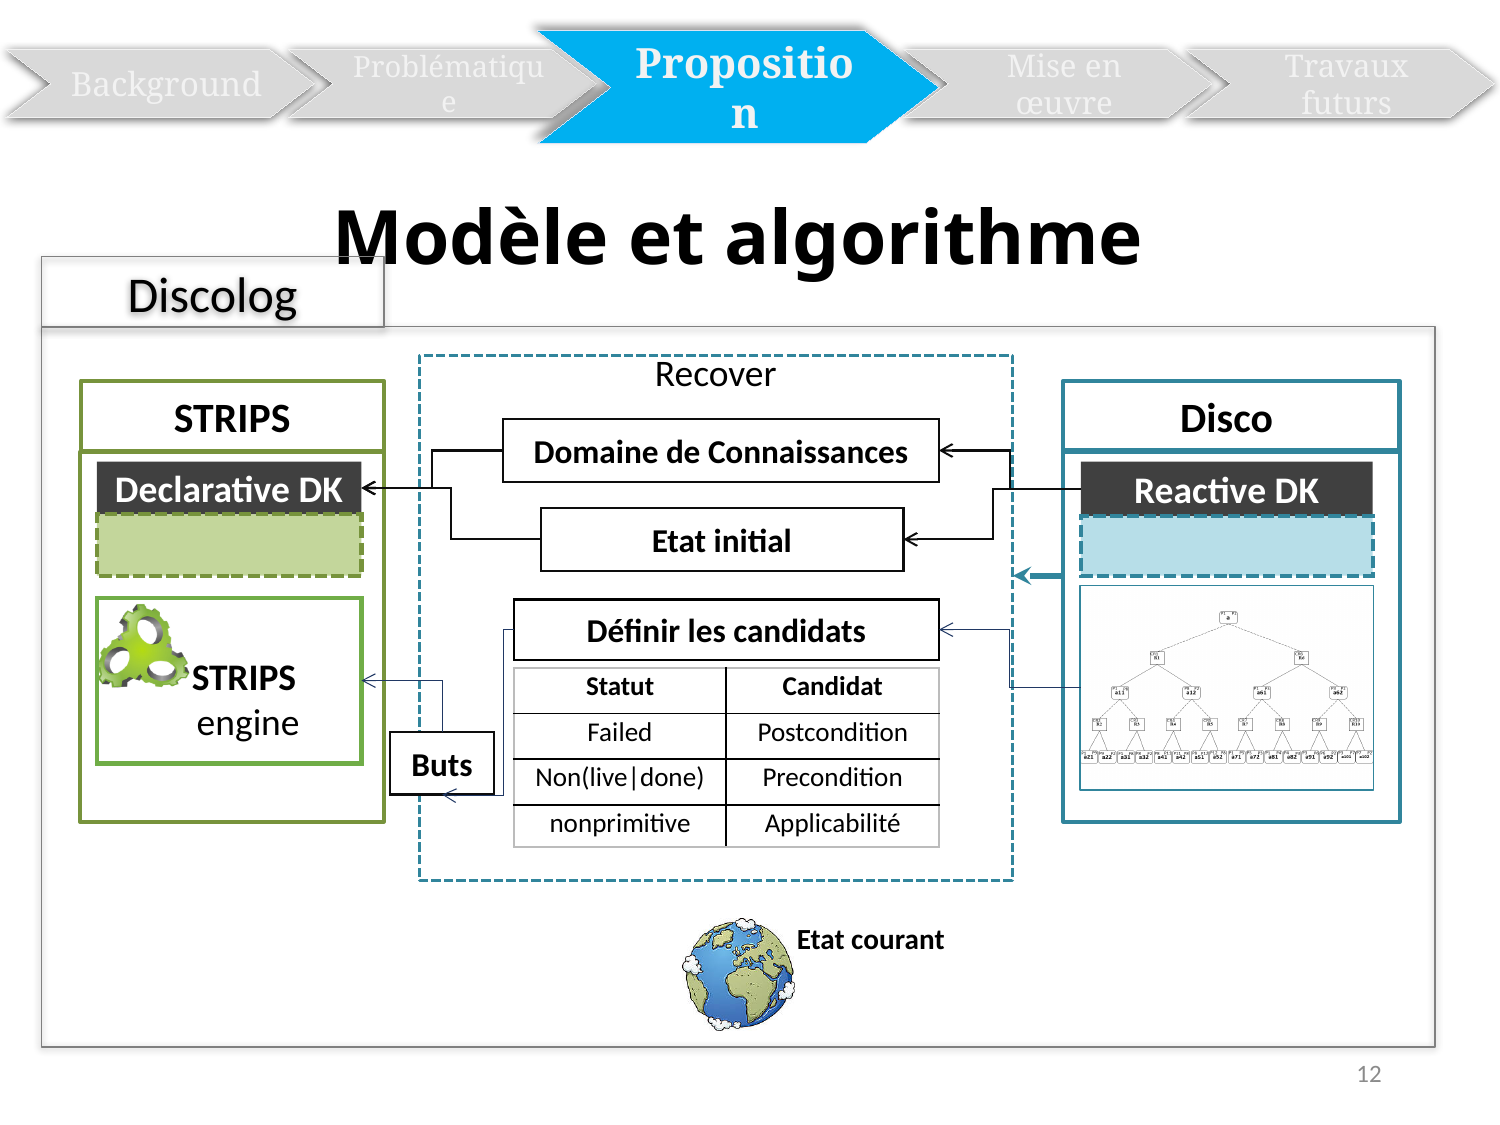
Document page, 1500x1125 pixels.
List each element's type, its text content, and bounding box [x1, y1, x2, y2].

picture [88, 597, 190, 691]
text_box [938, 629, 1081, 688]
text_box Discolog [41, 256, 384, 326]
picture [1080, 586, 1373, 790]
slide_number 12 [1059, 1054, 1397, 1103]
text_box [5, 30, 1495, 144]
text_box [376, 665, 428, 747]
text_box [361, 450, 504, 487]
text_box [419, 322, 1013, 881]
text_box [938, 450, 1081, 488]
picture [682, 918, 795, 1031]
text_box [361, 487, 541, 540]
title Modèle et algorithme [91, 160, 1386, 321]
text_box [903, 488, 1081, 540]
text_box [41, 326, 1436, 1047]
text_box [442, 629, 514, 795]
